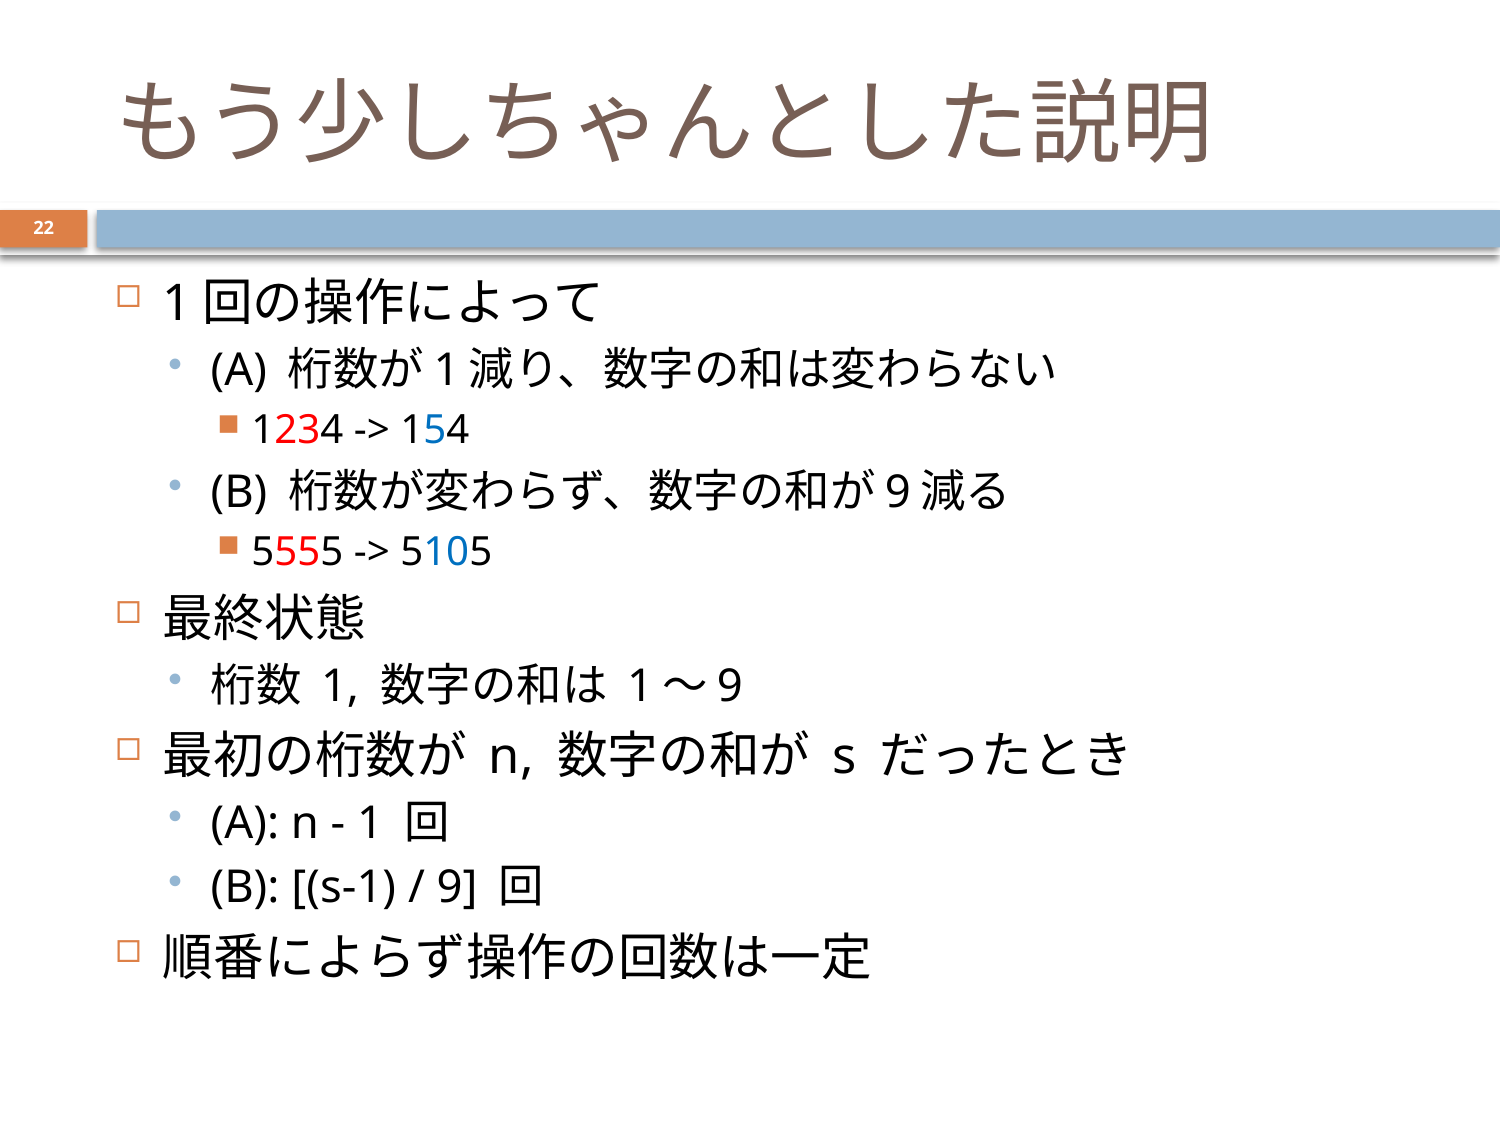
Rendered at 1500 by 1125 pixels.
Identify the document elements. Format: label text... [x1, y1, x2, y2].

slide_number 22 [0, 208, 88, 249]
title もう少しちゃんとした説明 [100, 37, 1438, 200]
list 1回の操作によって (A) 桁数が1減り、数字の和は変わらない 1234 -> 154 (B) 桁数が変わらず、数字の和が9減る 5555 -> 5105 最終状態 桁数 1, 数字の和は 1～9 最初の桁数が n, 数字の和が s だったとき (A): n - 1 回 (B): [(s-1) / 9] 回 順番によらず操作の回数は一定 [100, 262, 1438, 1000]
